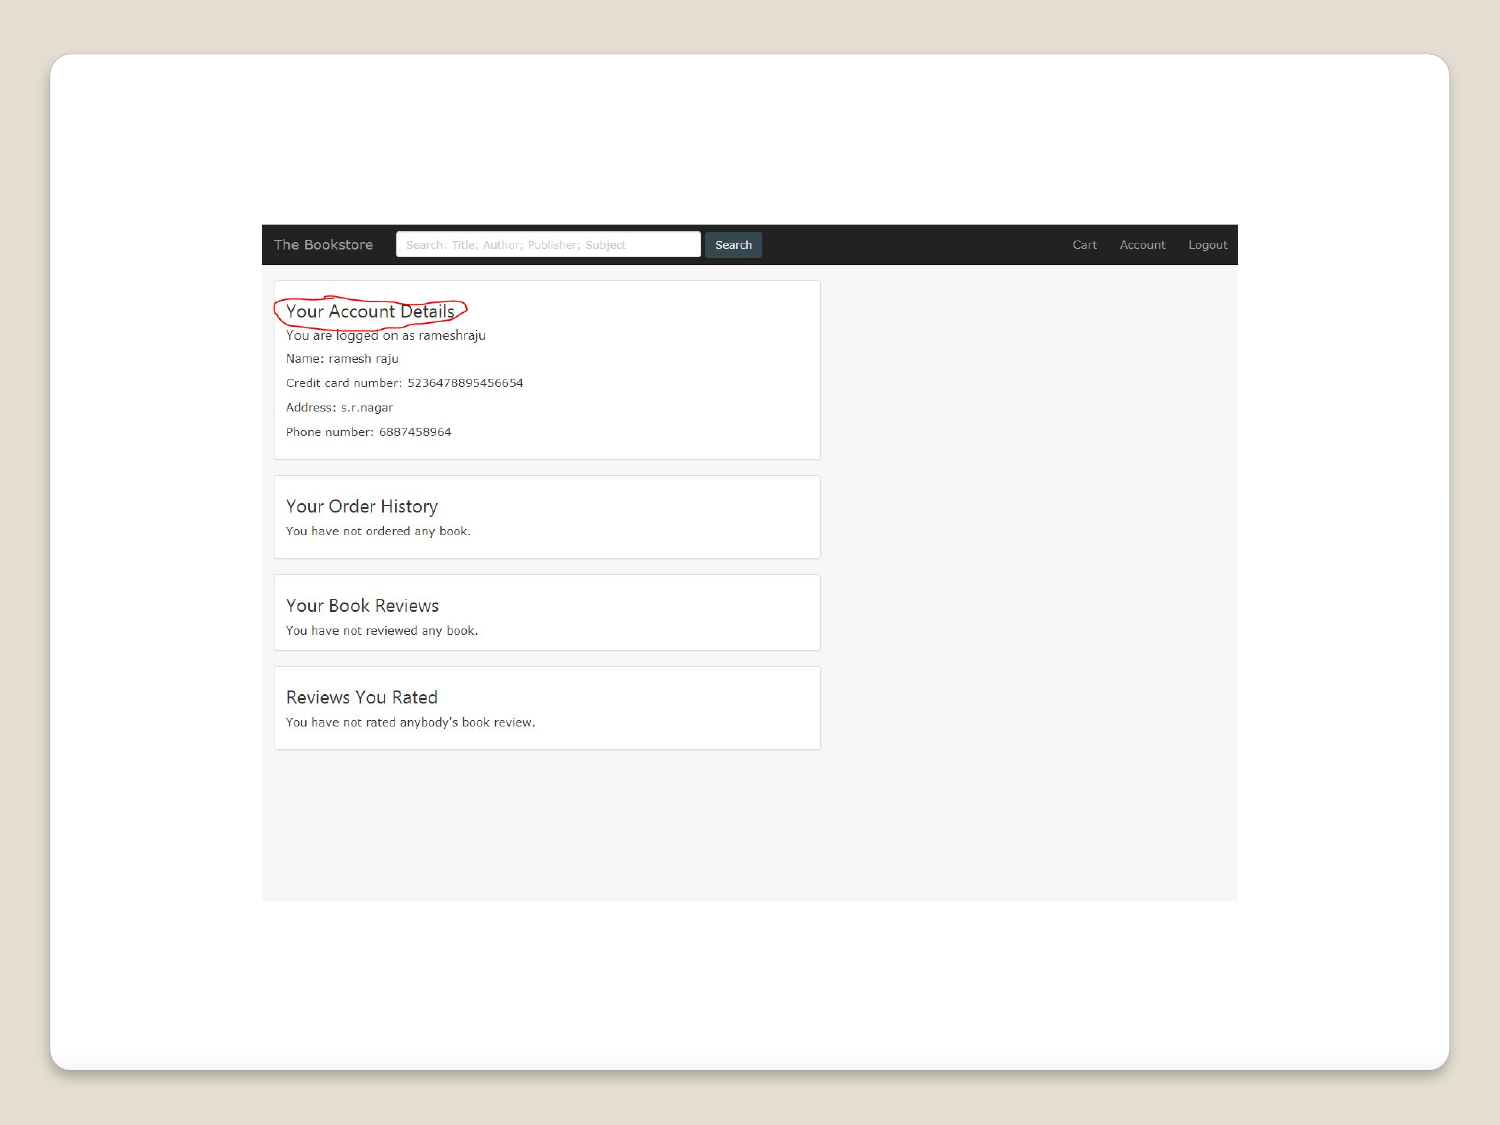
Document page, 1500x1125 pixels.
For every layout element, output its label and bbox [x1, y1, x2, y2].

picture [262, 224, 1238, 901]
